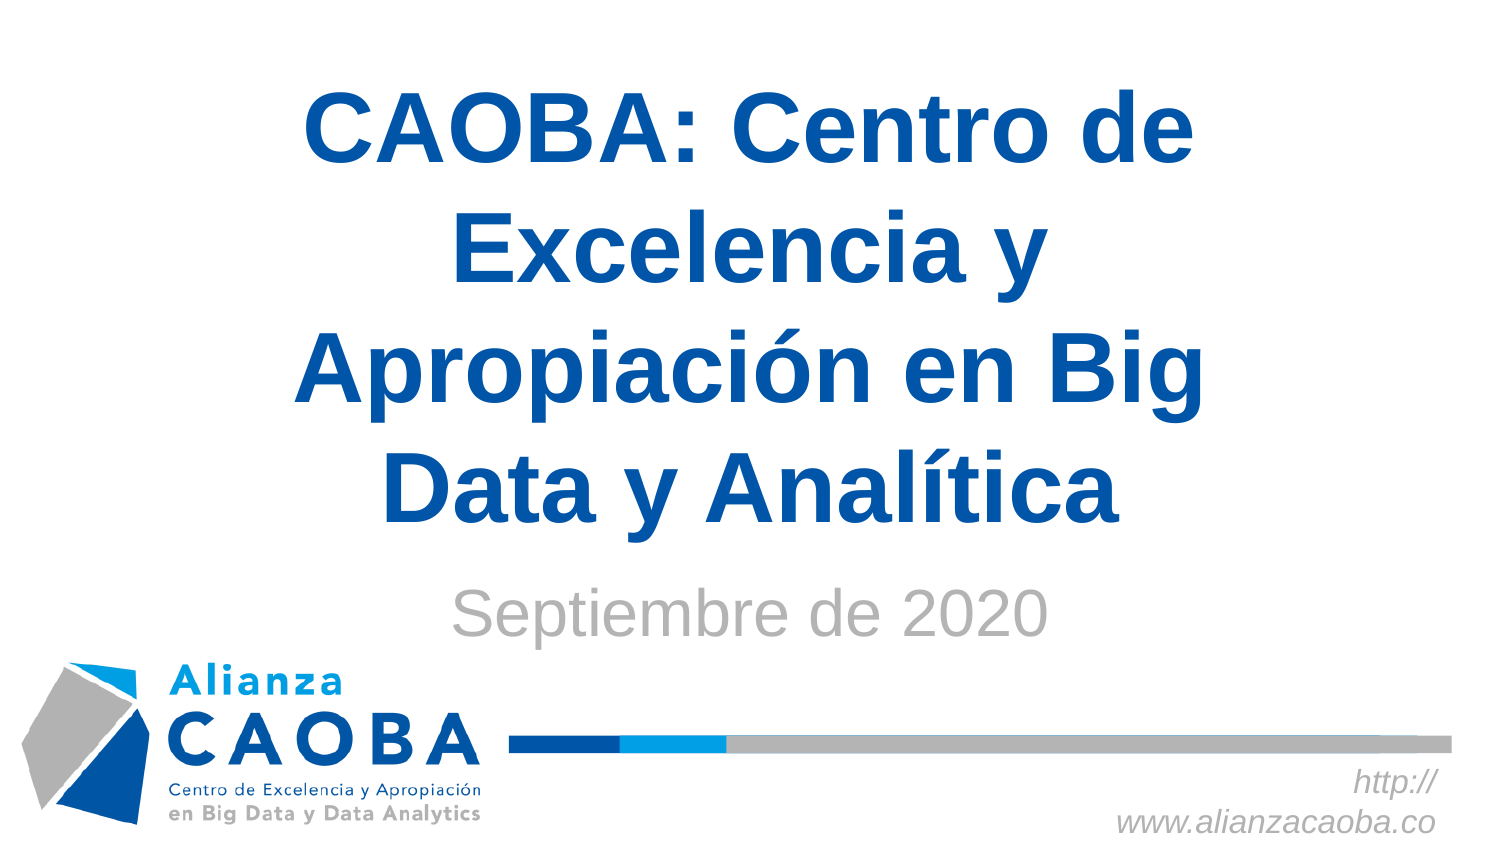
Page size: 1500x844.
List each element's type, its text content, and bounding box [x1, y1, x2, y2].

picture [18, 656, 485, 829]
subtitle Septiembre de 2020 [315, 562, 1185, 660]
title CAOBA: Centro de Excelencia y Apropiación en Big Data y Analítica [178, 52, 1322, 550]
